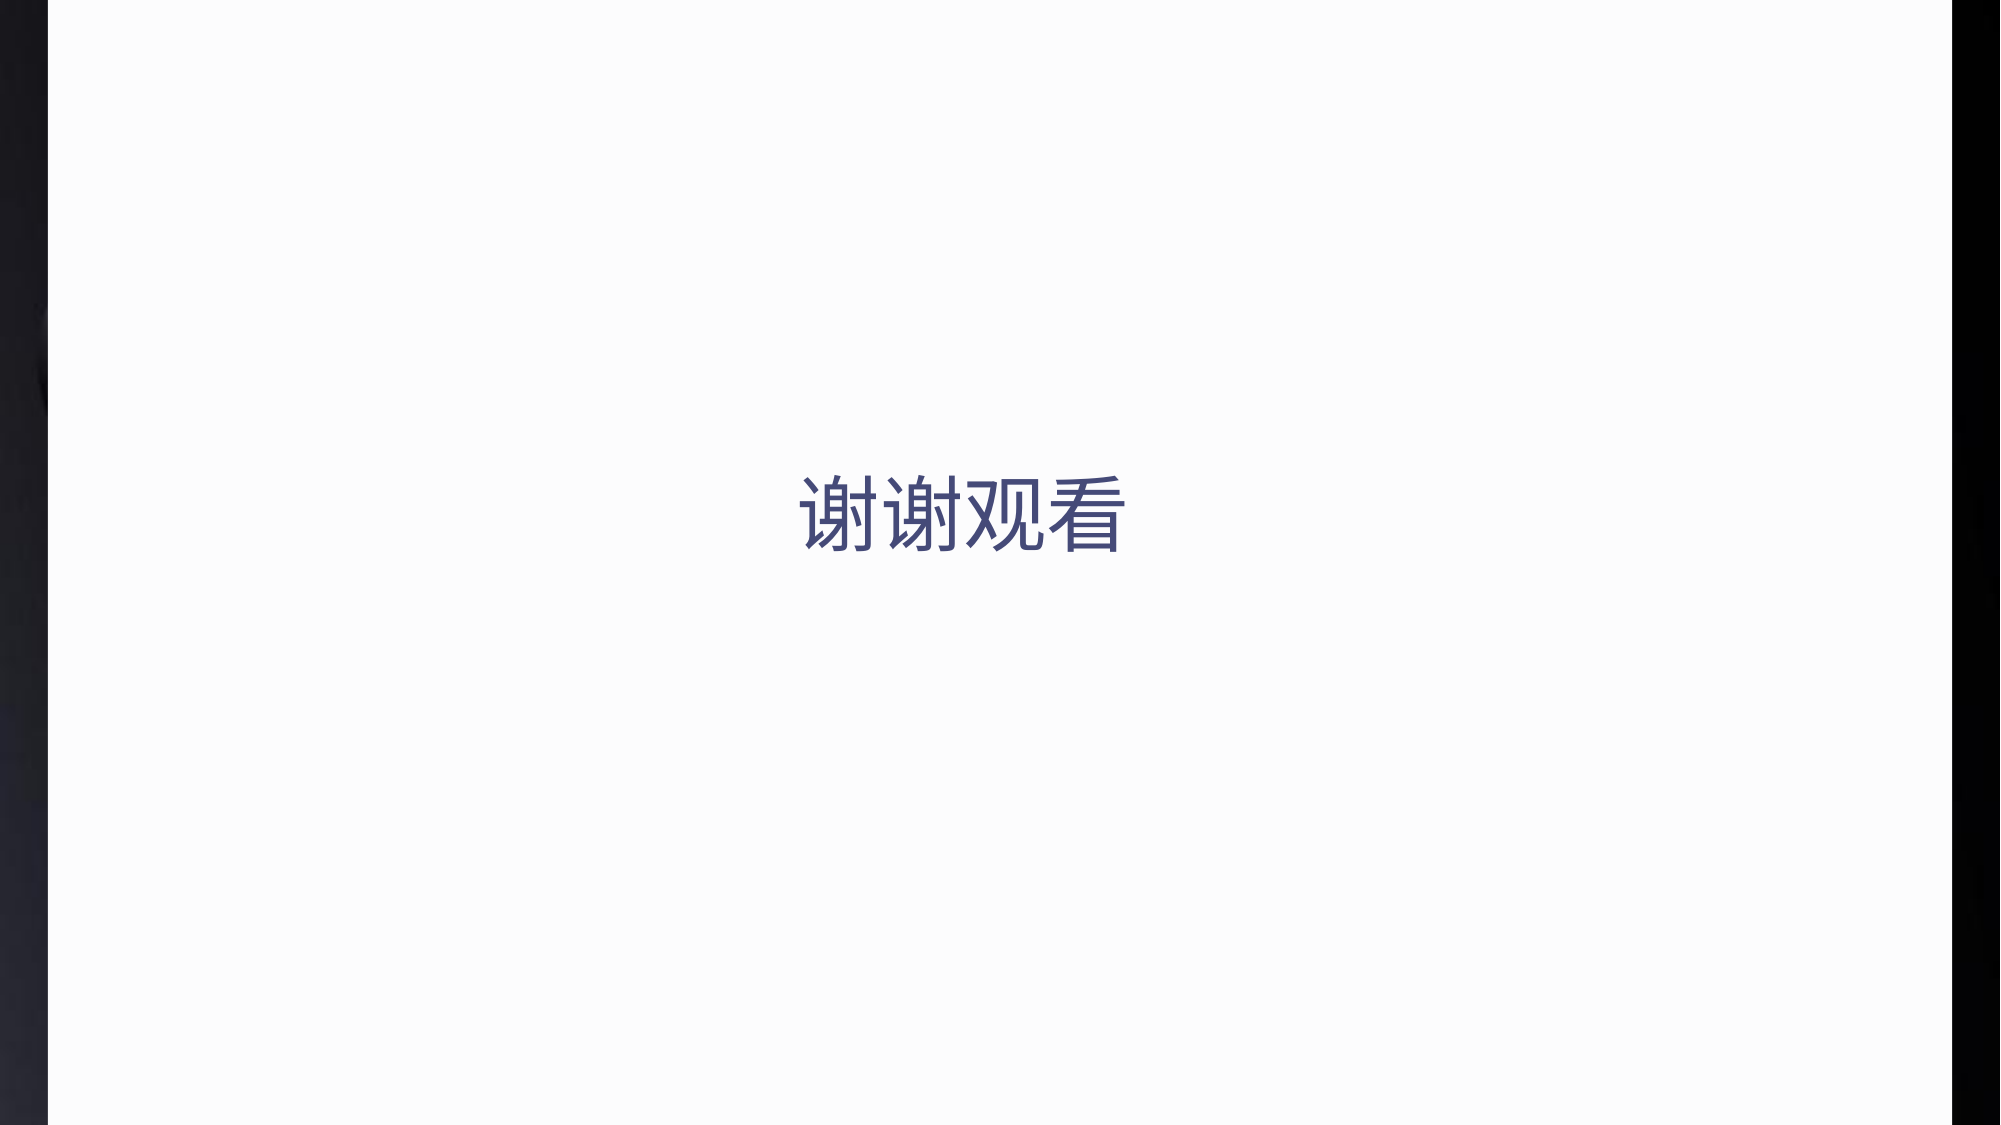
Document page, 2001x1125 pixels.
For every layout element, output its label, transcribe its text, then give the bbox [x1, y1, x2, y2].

picture [1953, 0, 2000, 1125]
text_box 谢谢观看 [782, 454, 1382, 570]
picture [0, 0, 47, 1125]
